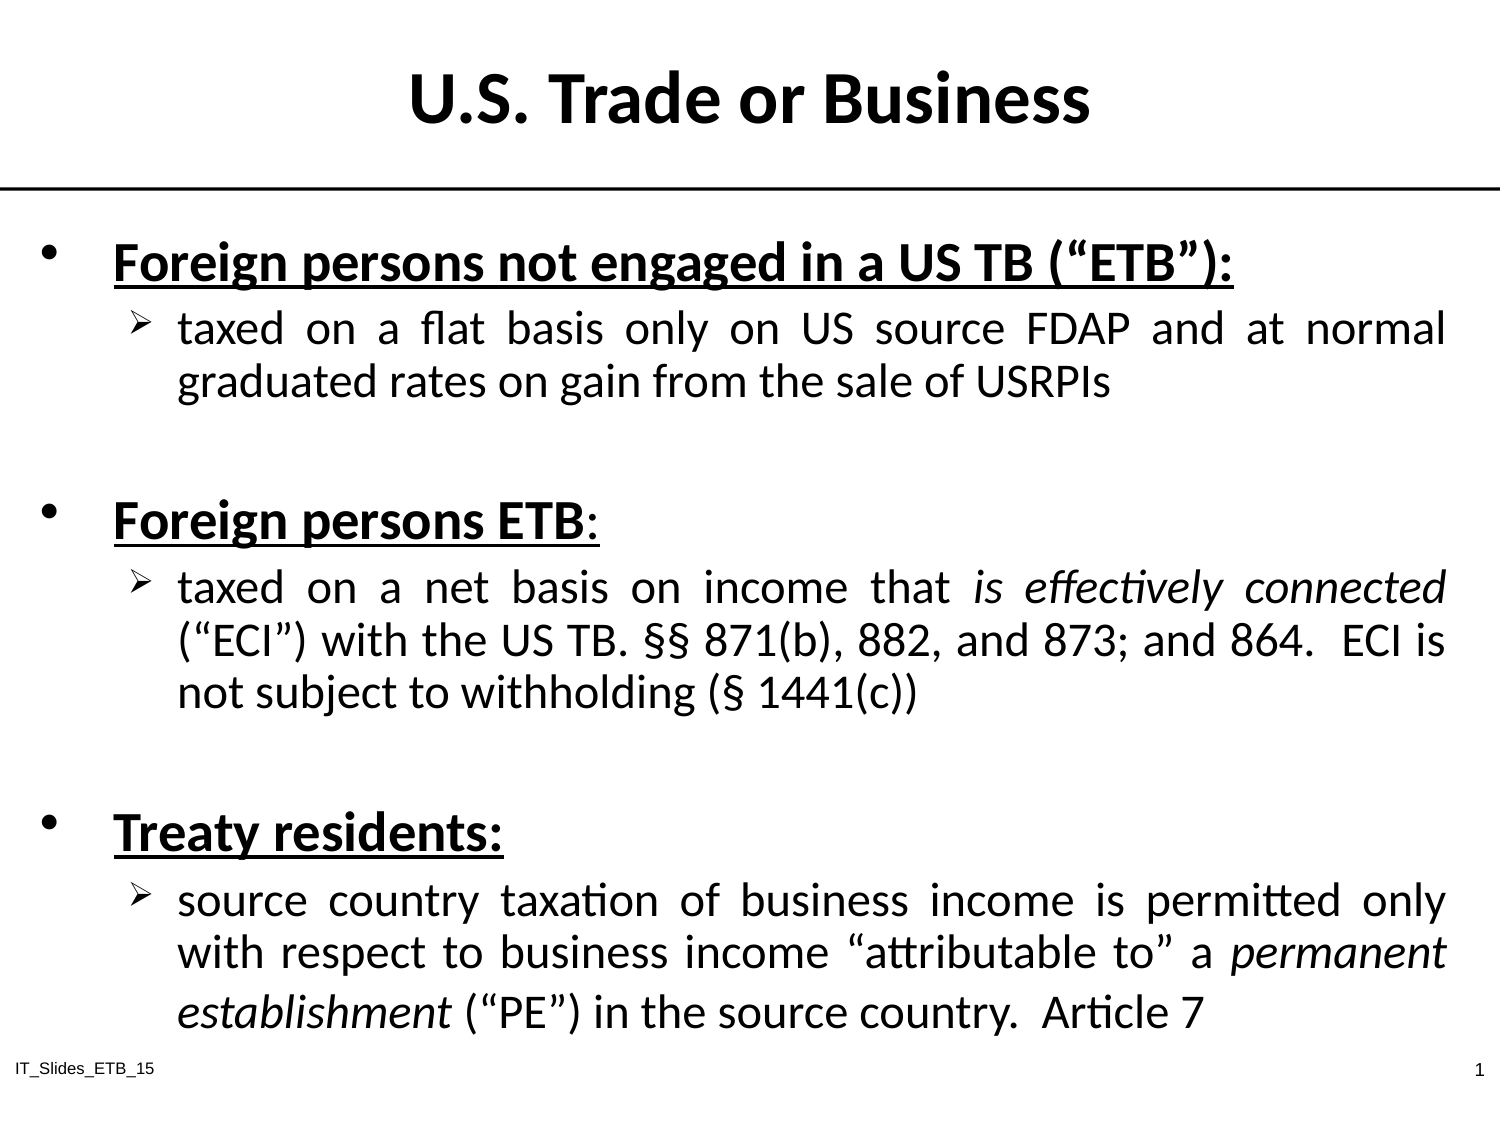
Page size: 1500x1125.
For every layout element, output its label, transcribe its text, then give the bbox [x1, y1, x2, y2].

list Foreign persons not engaged in a US TB (“ETB”): taxed on a flat basis only on US source FDAP and at normal graduated rates on gain from the sale of USRPIs Foreign persons ETB: taxed on a net basis on income that is effectively connected (“ECI”) with the US TB. §§ 871(b), 882, and 873; and 864. ECI is not subject to withholding (§ 1441(c)) Treaty residents: source country taxation of business income is permitted only with respect to business income “attributable to” a permanent establishment (“PE”) in the source country. Article 7 [24, 224, 1463, 1063]
footer IT_Slides_ETB_15 [0, 1050, 475, 1125]
slide_number 1 [1187, 1050, 1500, 1125]
title U.S. Trade or Business [0, 0, 1500, 188]
